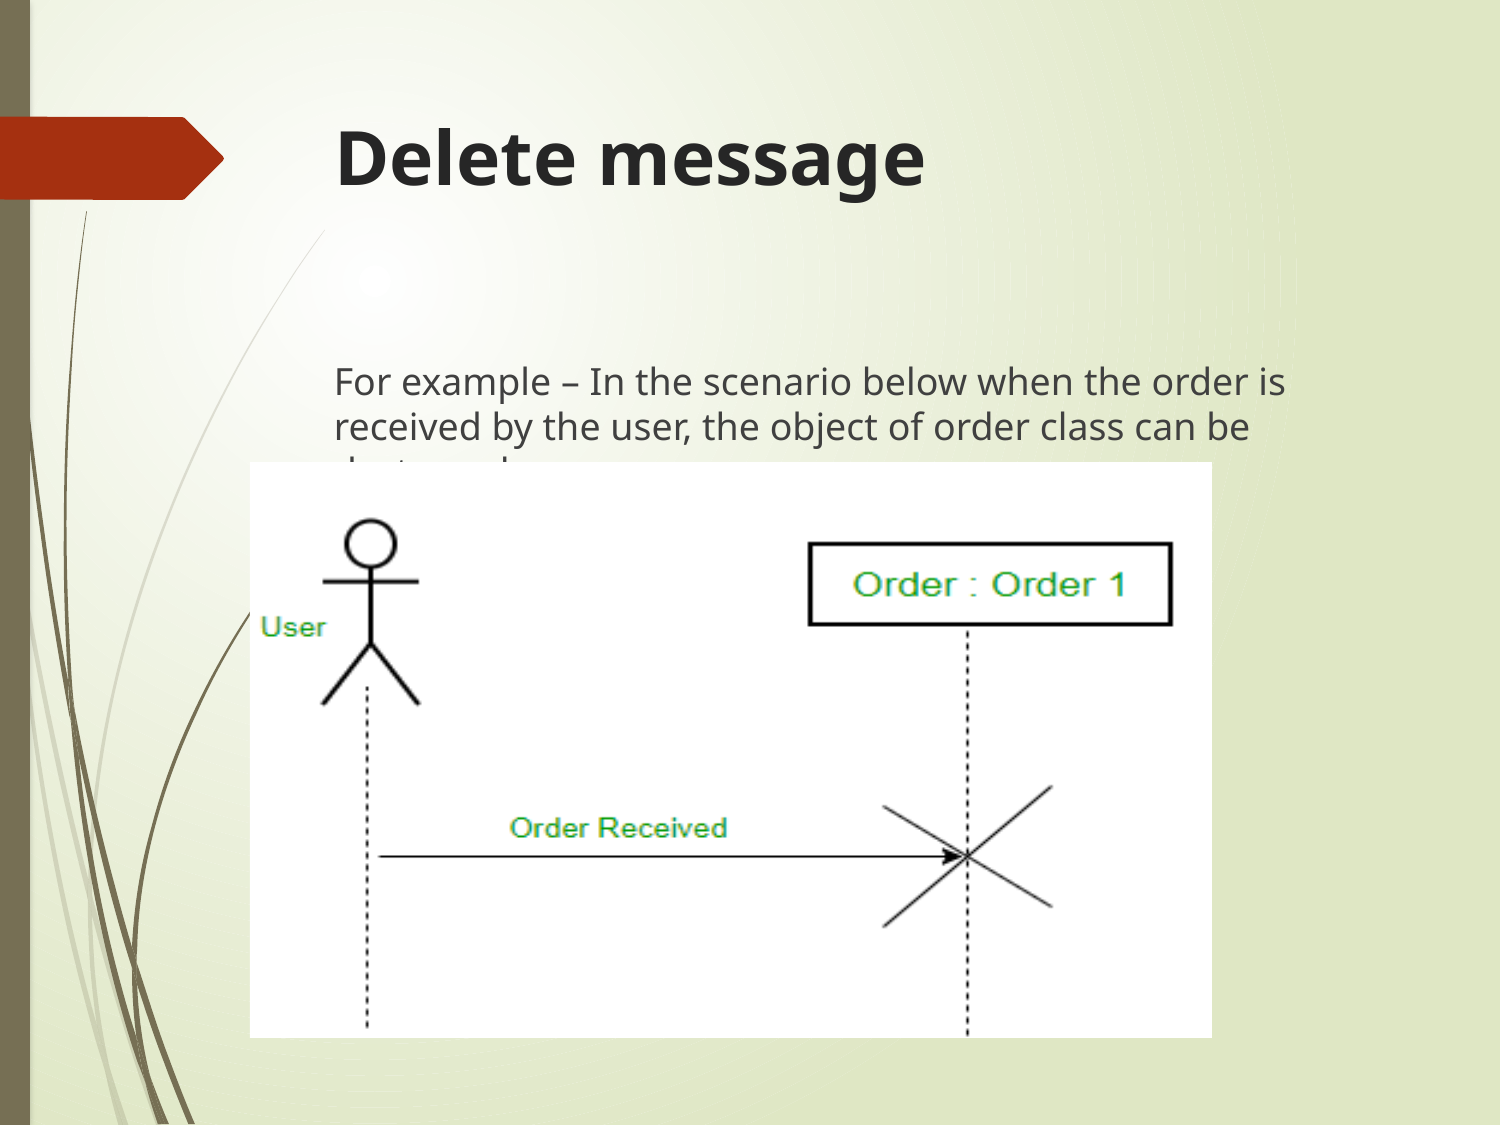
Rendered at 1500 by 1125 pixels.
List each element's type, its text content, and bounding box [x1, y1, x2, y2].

title Delete message [319, 102, 1400, 313]
picture [249, 462, 1213, 1038]
list For example – In the scenario below when the order is received by the user, the object of order class can be destroyed. [318, 350, 1400, 970]
